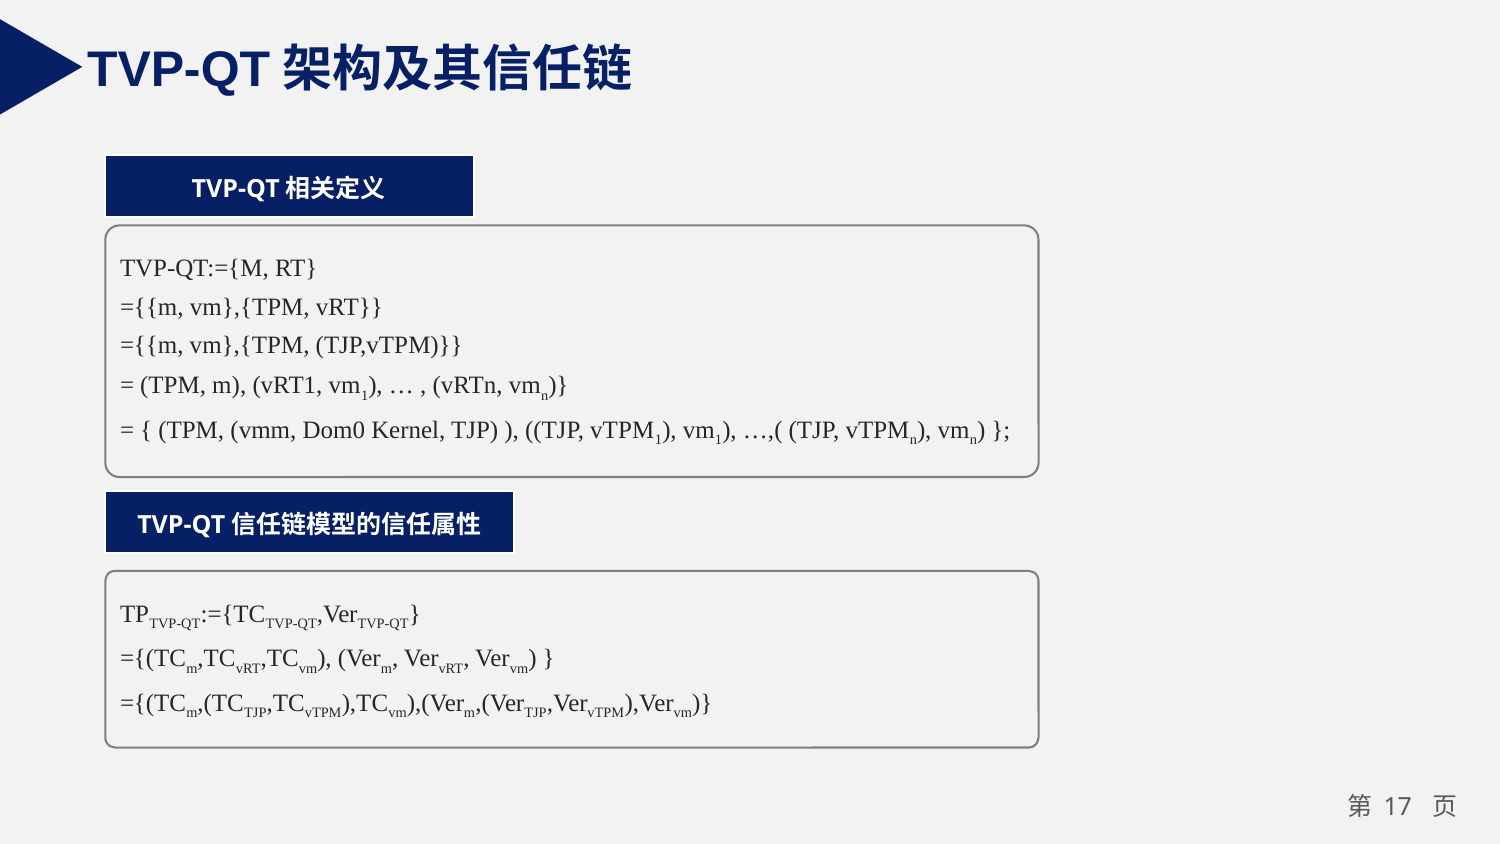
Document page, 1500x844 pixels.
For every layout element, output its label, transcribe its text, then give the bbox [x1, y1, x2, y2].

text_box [105, 491, 514, 550]
text_box TVP-QT架构及其信任链 [72, 29, 648, 105]
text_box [105, 550, 1101, 748]
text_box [105, 204, 1101, 496]
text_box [105, 155, 475, 217]
text_box [0, 19, 83, 115]
